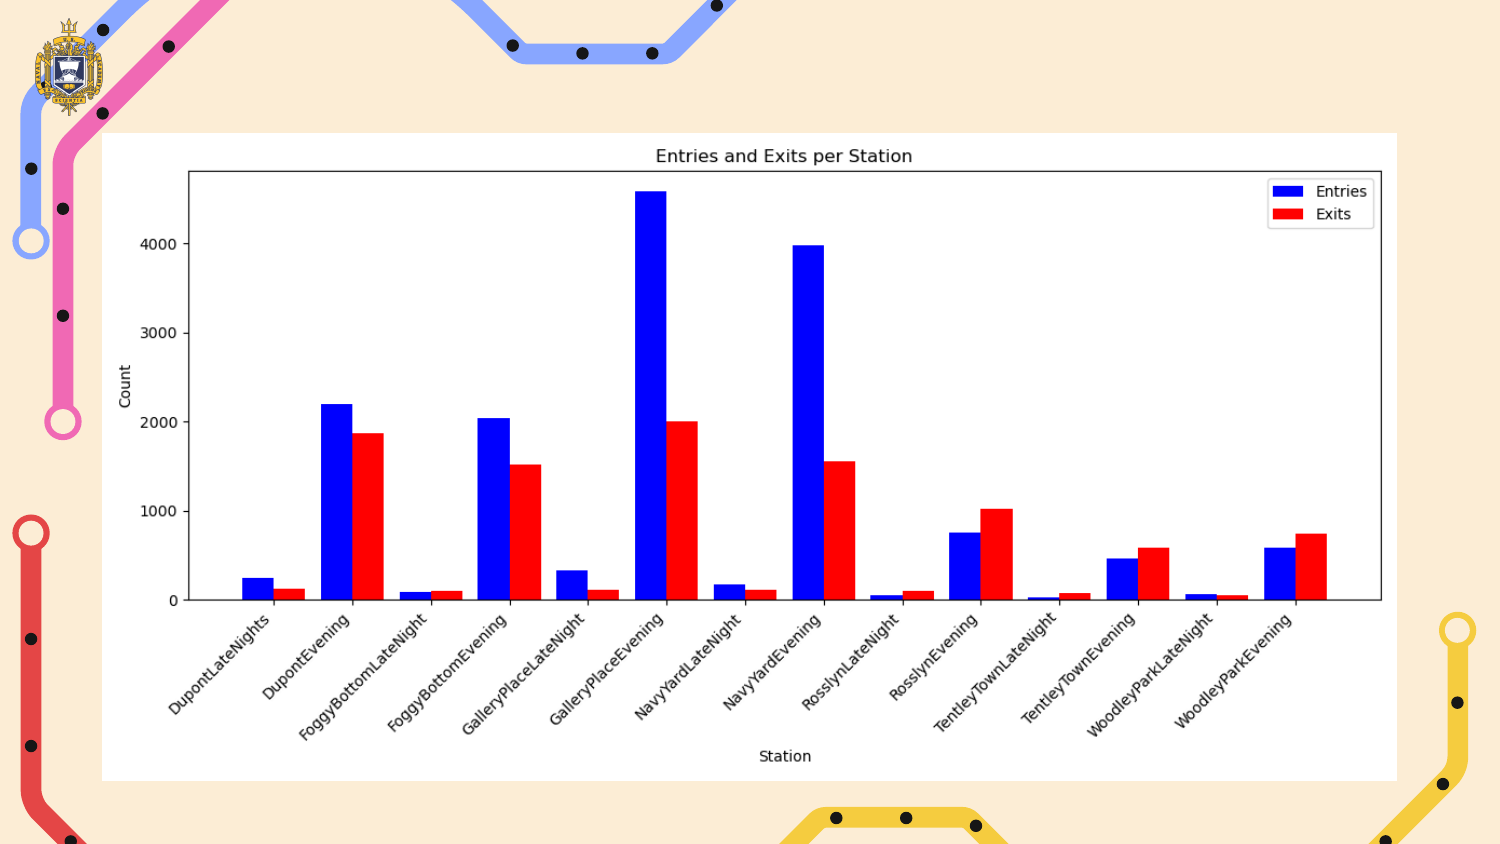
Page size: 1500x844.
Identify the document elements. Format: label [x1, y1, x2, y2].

picture [102, 133, 1398, 781]
picture [17, 16, 119, 117]
text_box [914, 790, 1274, 844]
text_box [0, 0, 627, 243]
